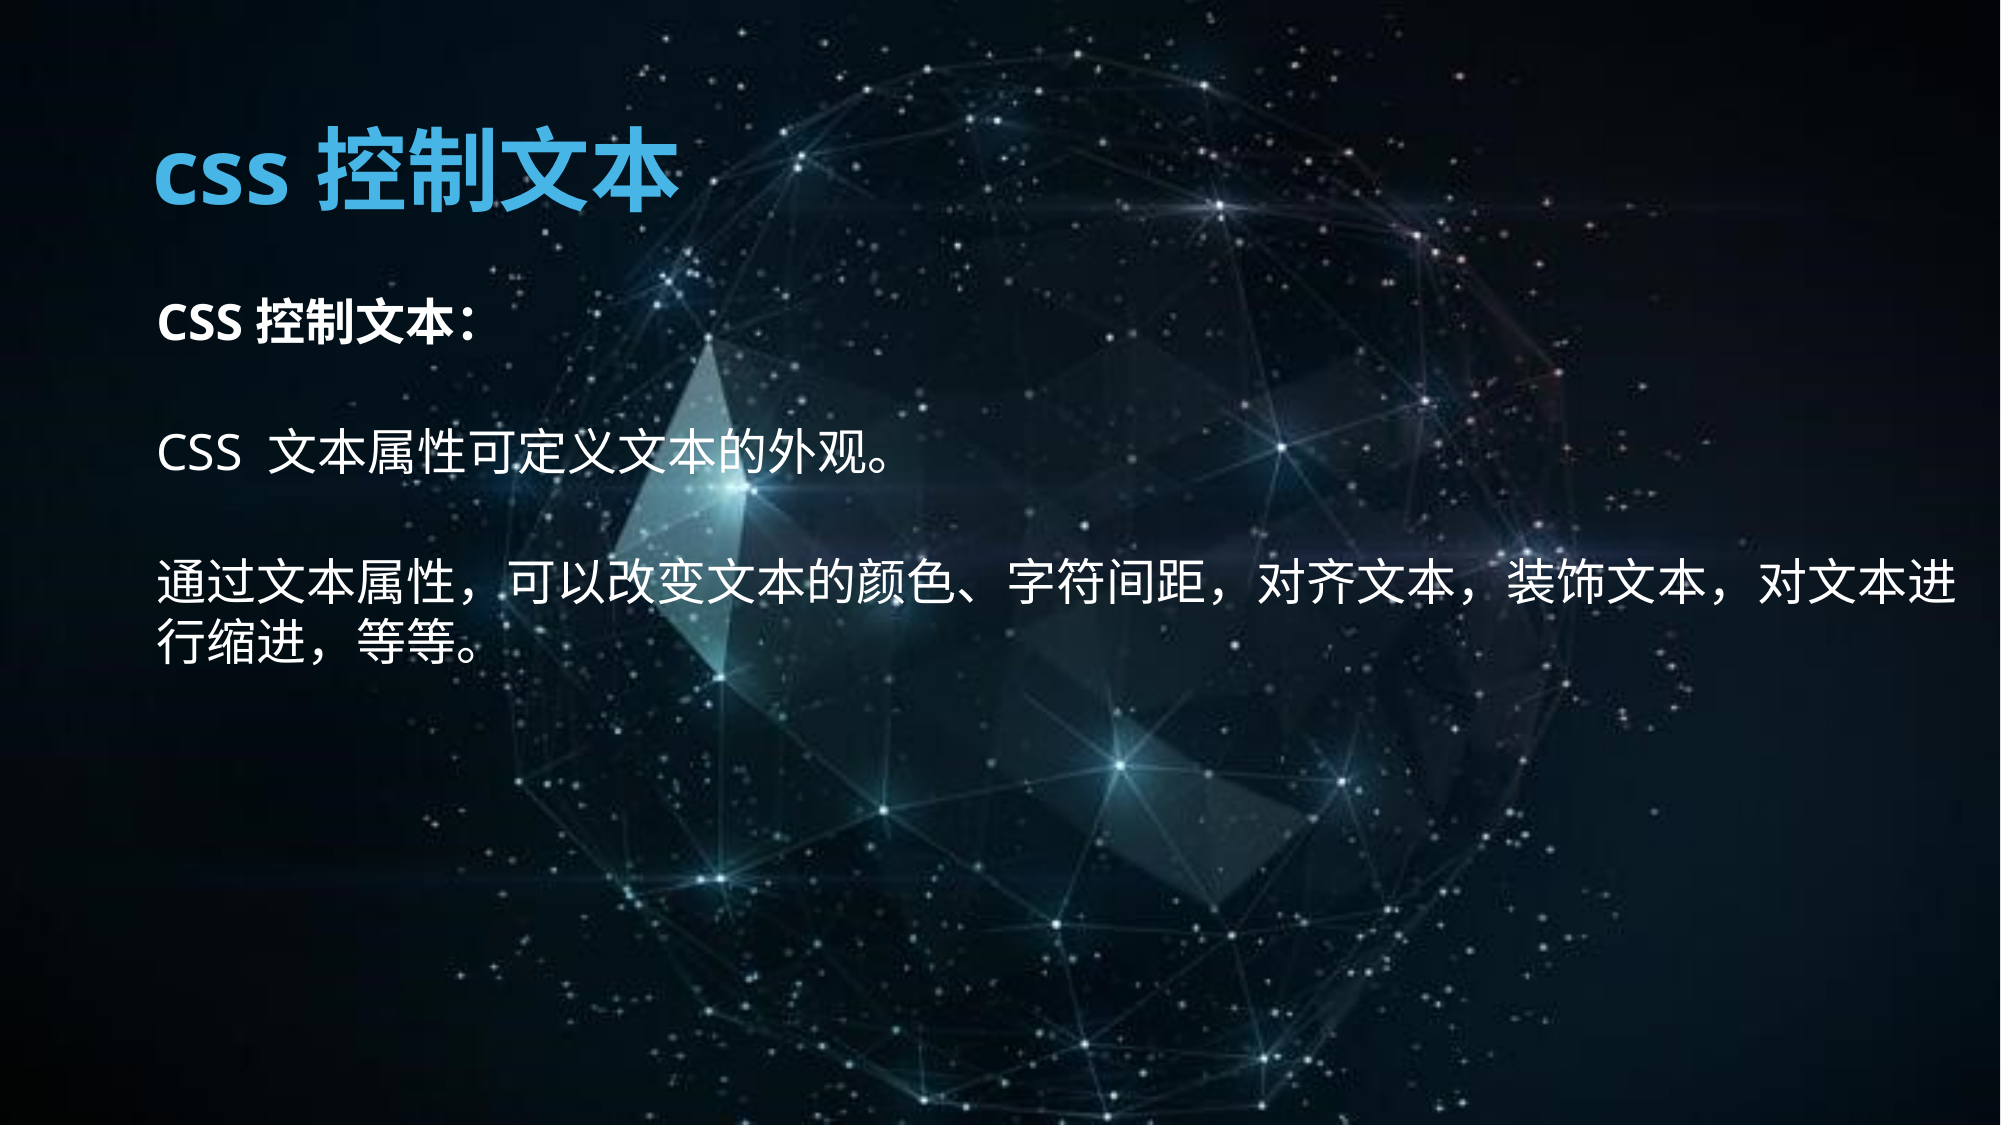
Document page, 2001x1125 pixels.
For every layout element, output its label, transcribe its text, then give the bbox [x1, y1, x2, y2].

title css控制文本 [137, 59, 1863, 278]
text_box CSS控制文本： CSS 文本属性可定义文本的外观。 通过文本属性，可以改变文本的颜色、字符间距，对齐文本，装饰文本，对文本进行缩进，等等。 [141, 283, 1972, 819]
picture [0, 0, 2001, 1125]
list [255, 819, 1863, 1014]
